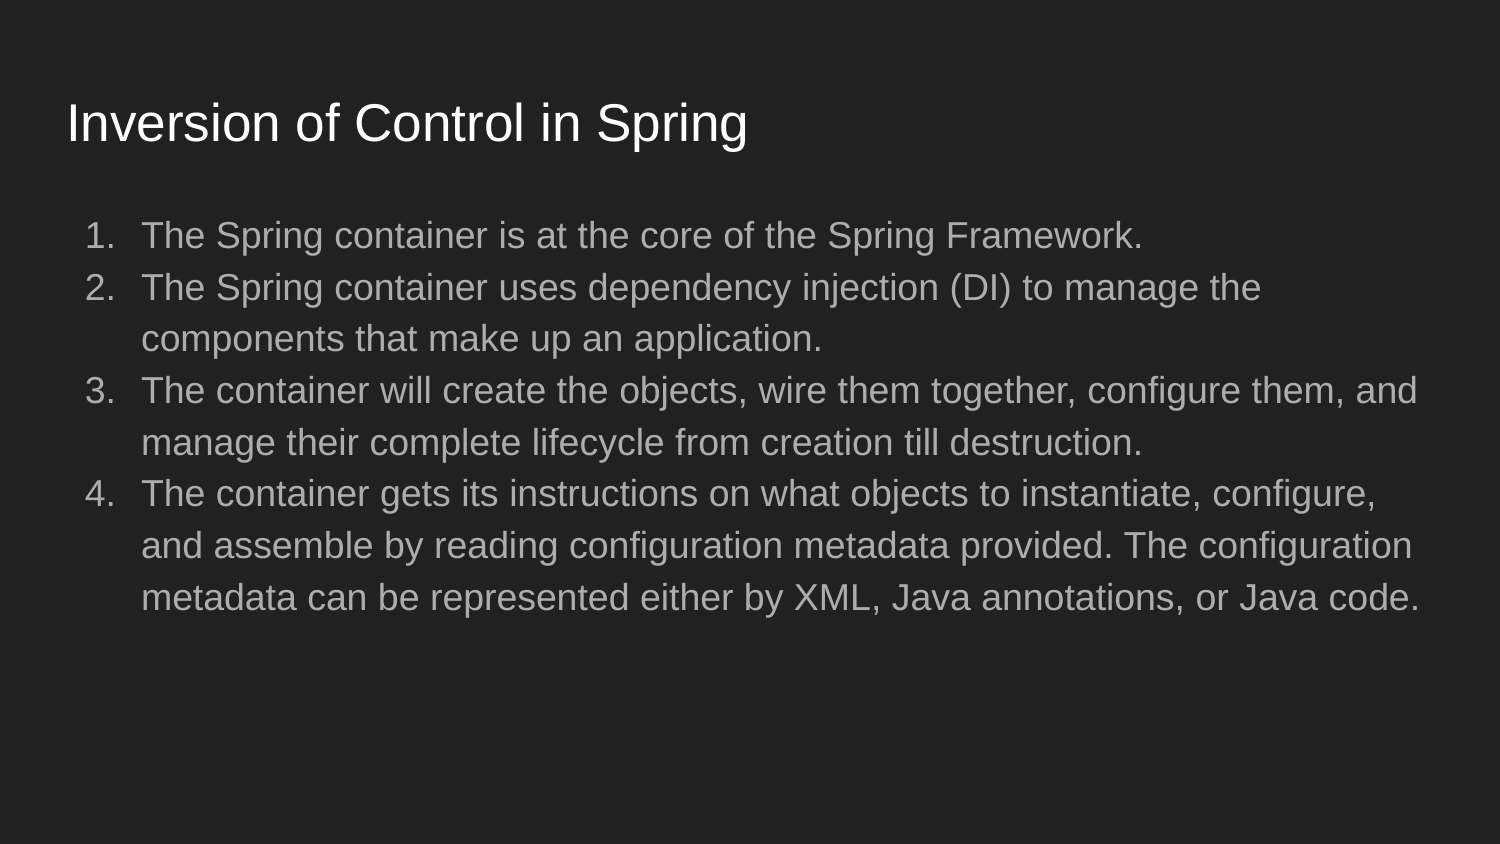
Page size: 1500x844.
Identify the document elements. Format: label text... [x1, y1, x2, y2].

title Inversion of Control in Spring [51, 72, 1449, 167]
list The Spring container is at the core of the Spring Framework. The Spring container uses dependency injection (DI) to manage the components that make up an application. The container will create the objects, wire them together, configure them, and manage their complete lifecycle from creation till destruction. The container gets its instructions on what objects to instantiate, configure, and assemble by reading configuration metadata provided. The configuration metadata can be represented either by XML, Java annotations, or Java code. [51, 189, 1449, 750]
